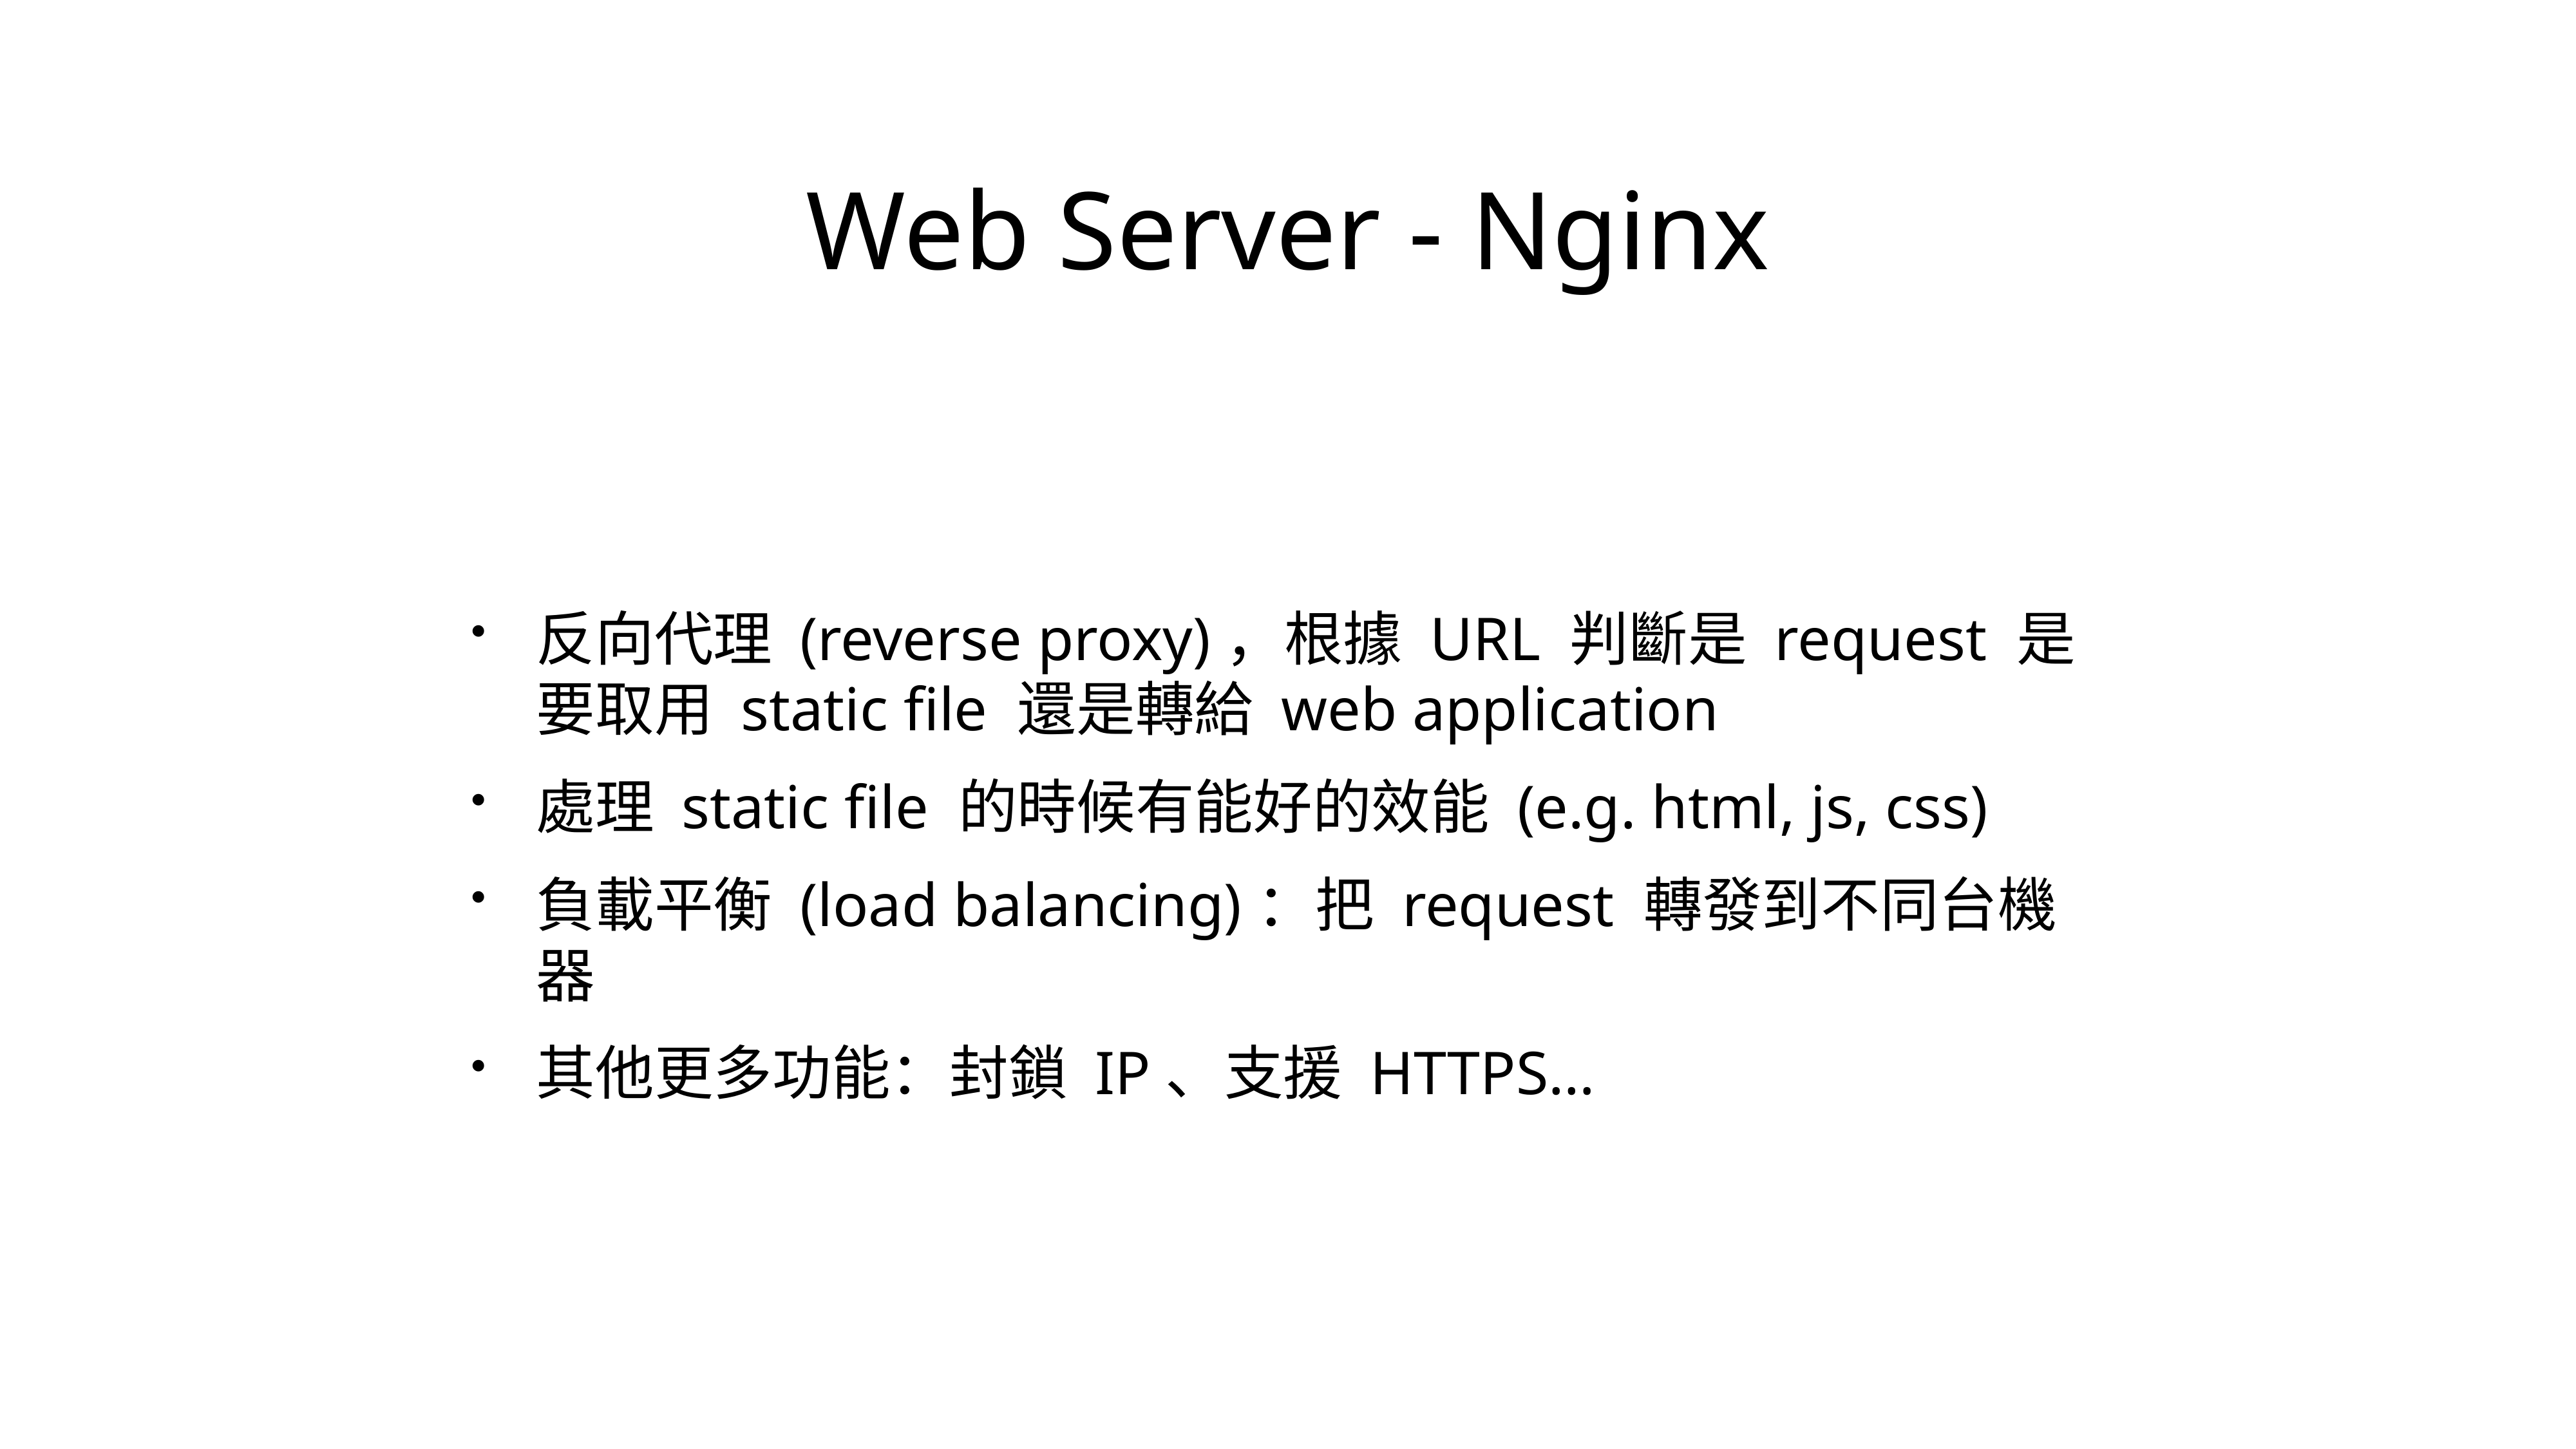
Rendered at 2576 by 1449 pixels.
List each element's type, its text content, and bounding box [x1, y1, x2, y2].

list 反向代理 (reverse proxy)，根據 URL 判斷是 request 是要取用 static file 還是轉給 web application 處理 static file 的時候有能好的效能 (e.g. html, js, css) 負載平衡 (load balancing)：把 request 轉發到不同台機器 其他更多功能：封鎖 IP、支援 HTTPS… [463, 386, 2113, 1321]
title Web Server - Nginx [463, 65, 2113, 386]
